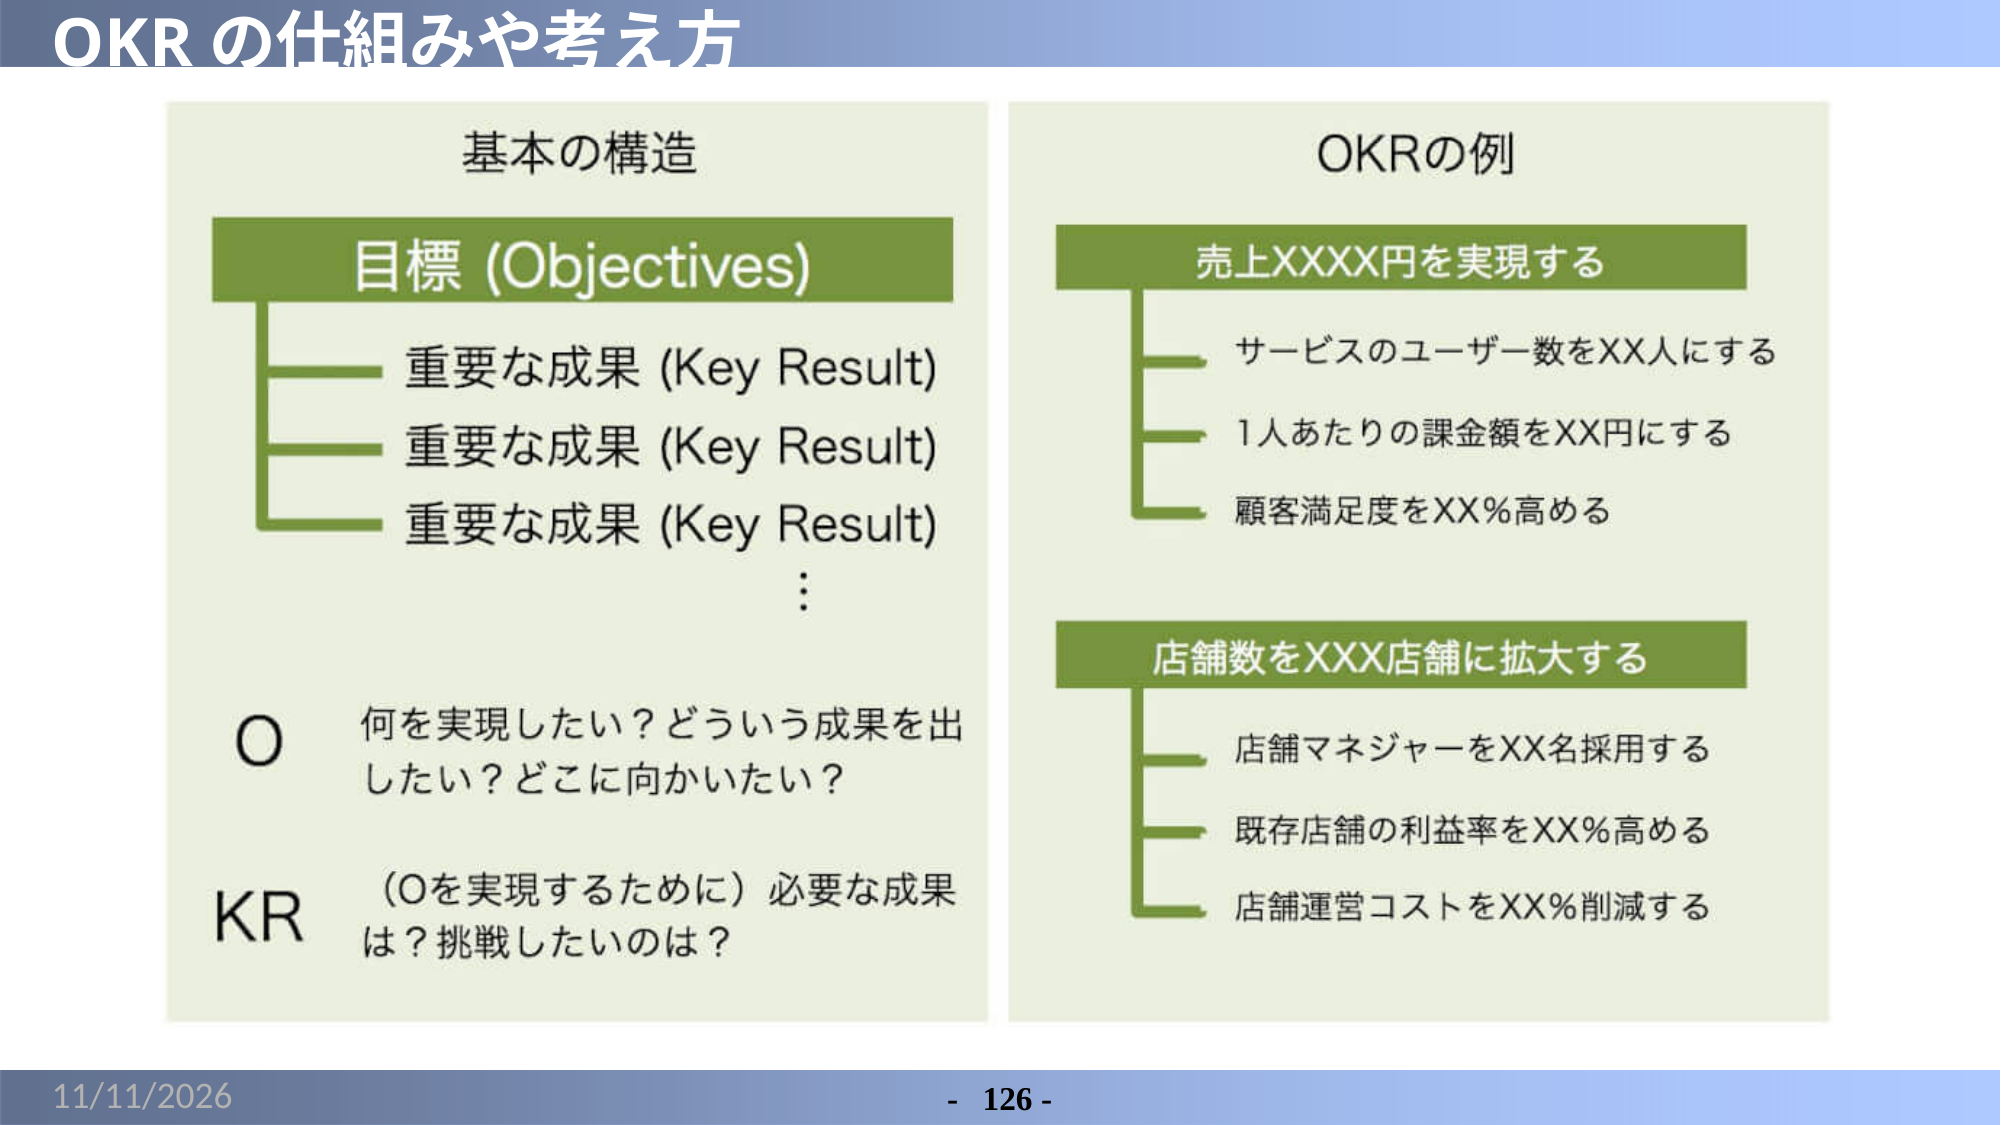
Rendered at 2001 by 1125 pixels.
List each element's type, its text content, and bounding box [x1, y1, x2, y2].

picture [161, 97, 1837, 1027]
title OKRの仕組みや考え方 [51, 0, 1921, 81]
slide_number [51, 1071, 512, 1117]
slide_number - 126 - [934, 1078, 1063, 1117]
